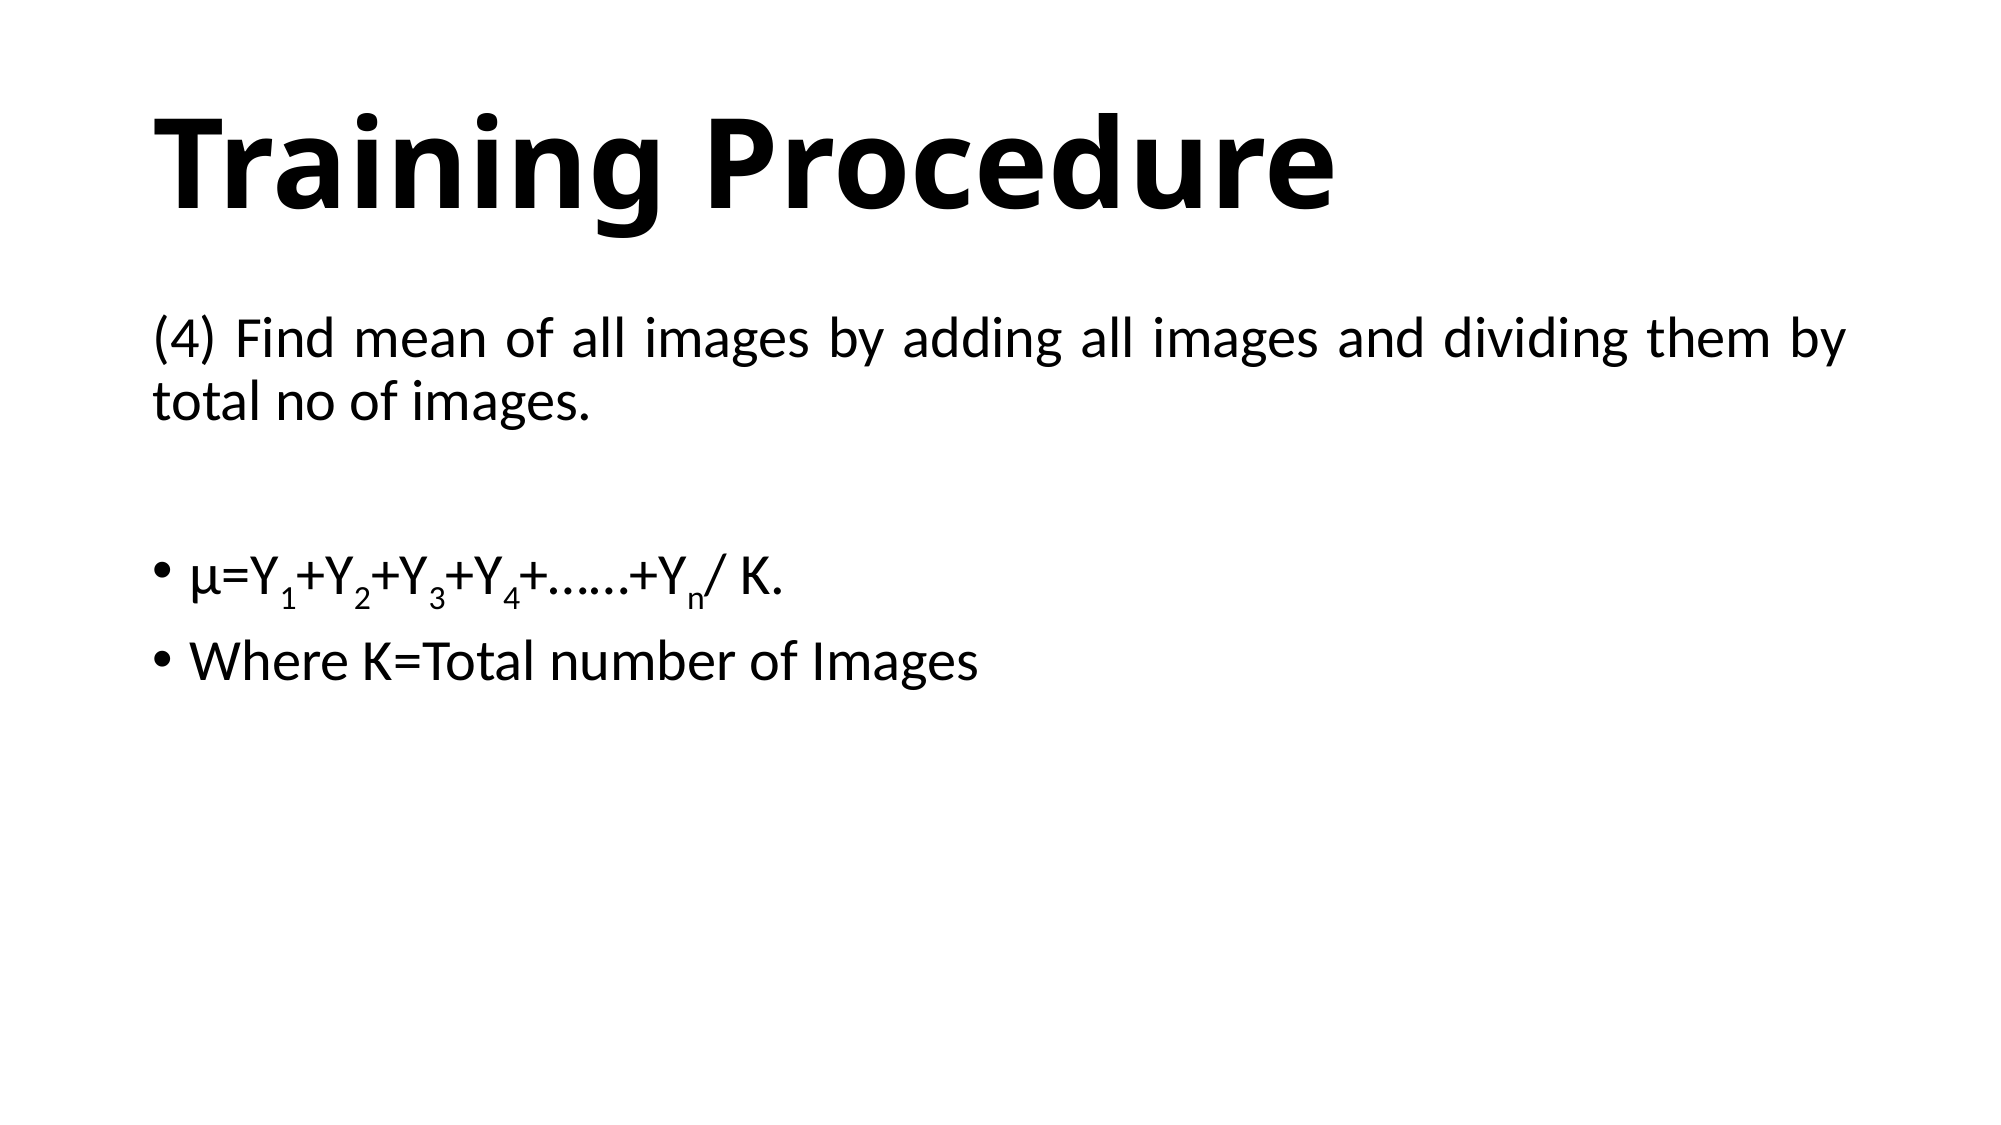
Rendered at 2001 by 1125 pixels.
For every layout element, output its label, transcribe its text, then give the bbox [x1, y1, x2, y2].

title Training Procedure [137, 59, 1863, 278]
